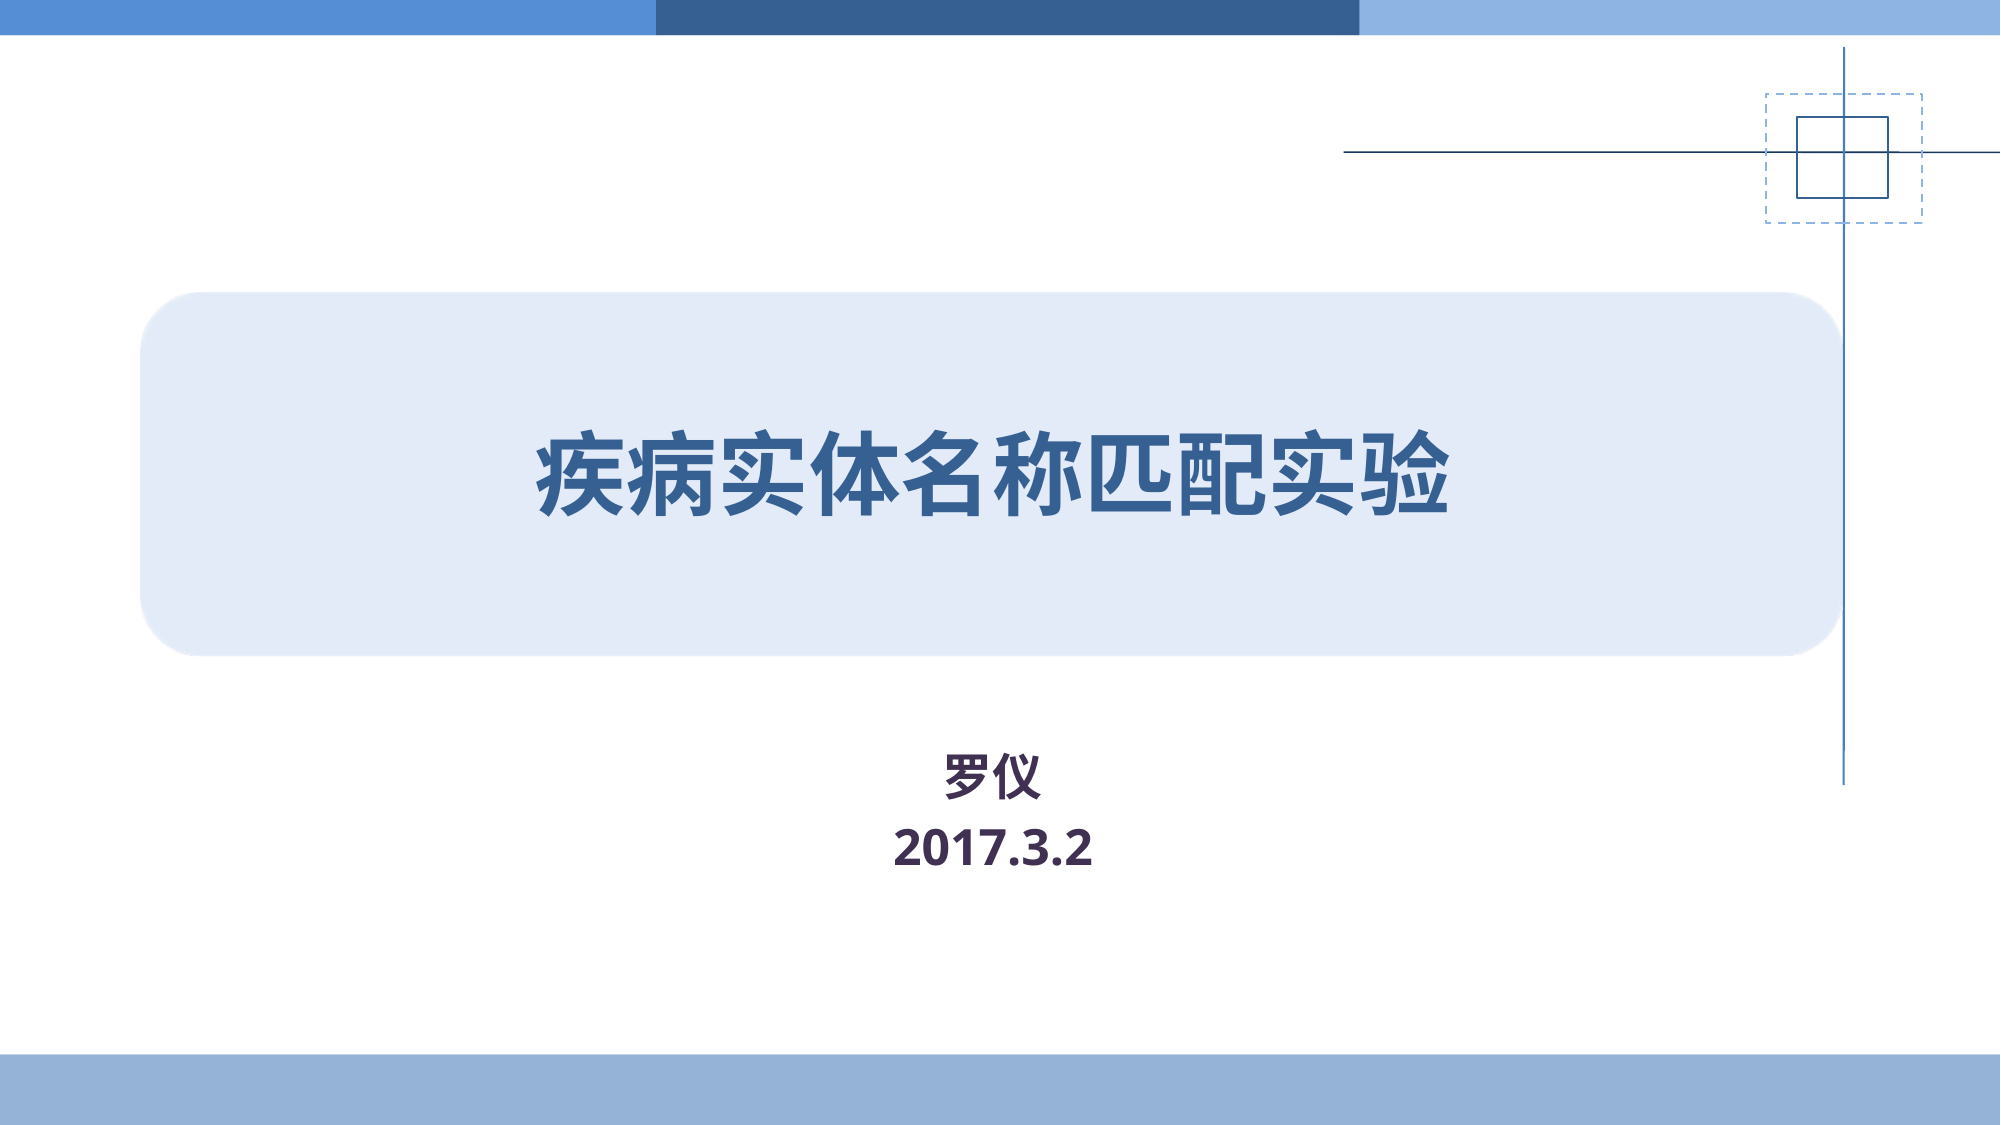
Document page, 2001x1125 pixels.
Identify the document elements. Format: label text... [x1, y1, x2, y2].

title 疾病实体名称匹配实验 [355, 351, 1631, 593]
subtitle 罗仪 2017.3.2 [324, 668, 1662, 969]
